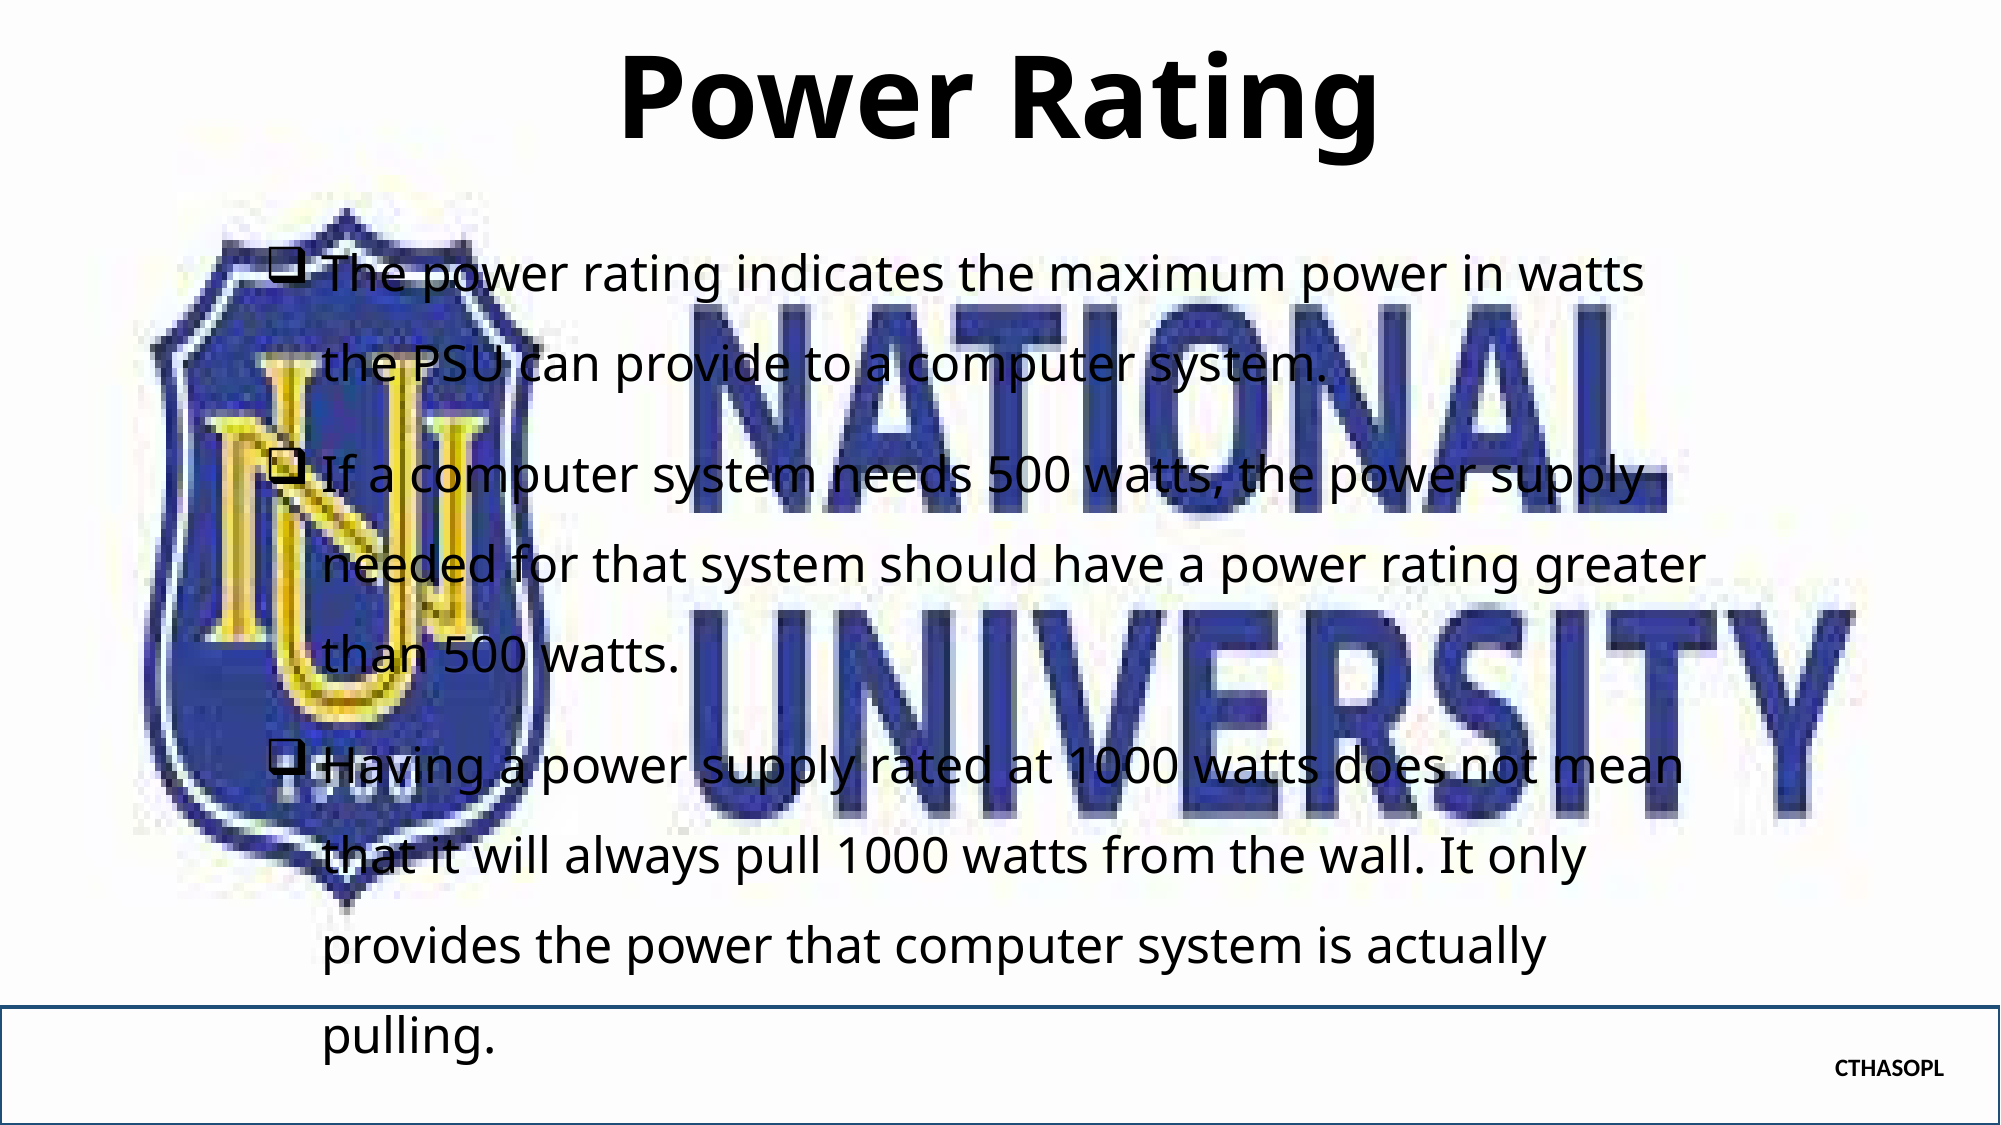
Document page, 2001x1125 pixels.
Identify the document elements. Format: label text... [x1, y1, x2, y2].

picture [0, 0, 2000, 1007]
title Power Rating [249, 31, 1750, 172]
subtitle The power rating indicates the maximum power in watts the PSU can provide to a computer system. If a computer system needs 500 watts, the power supply needed for that system should have a power rating greater than 500 watts. Having a power supply rated at 1000 watts does not mean that it will always pull 1000 watts from the wall. It only provides the power that computer system is actually pulling. [249, 204, 1750, 975]
footer CTHASOPL [0, 1007, 2000, 1125]
